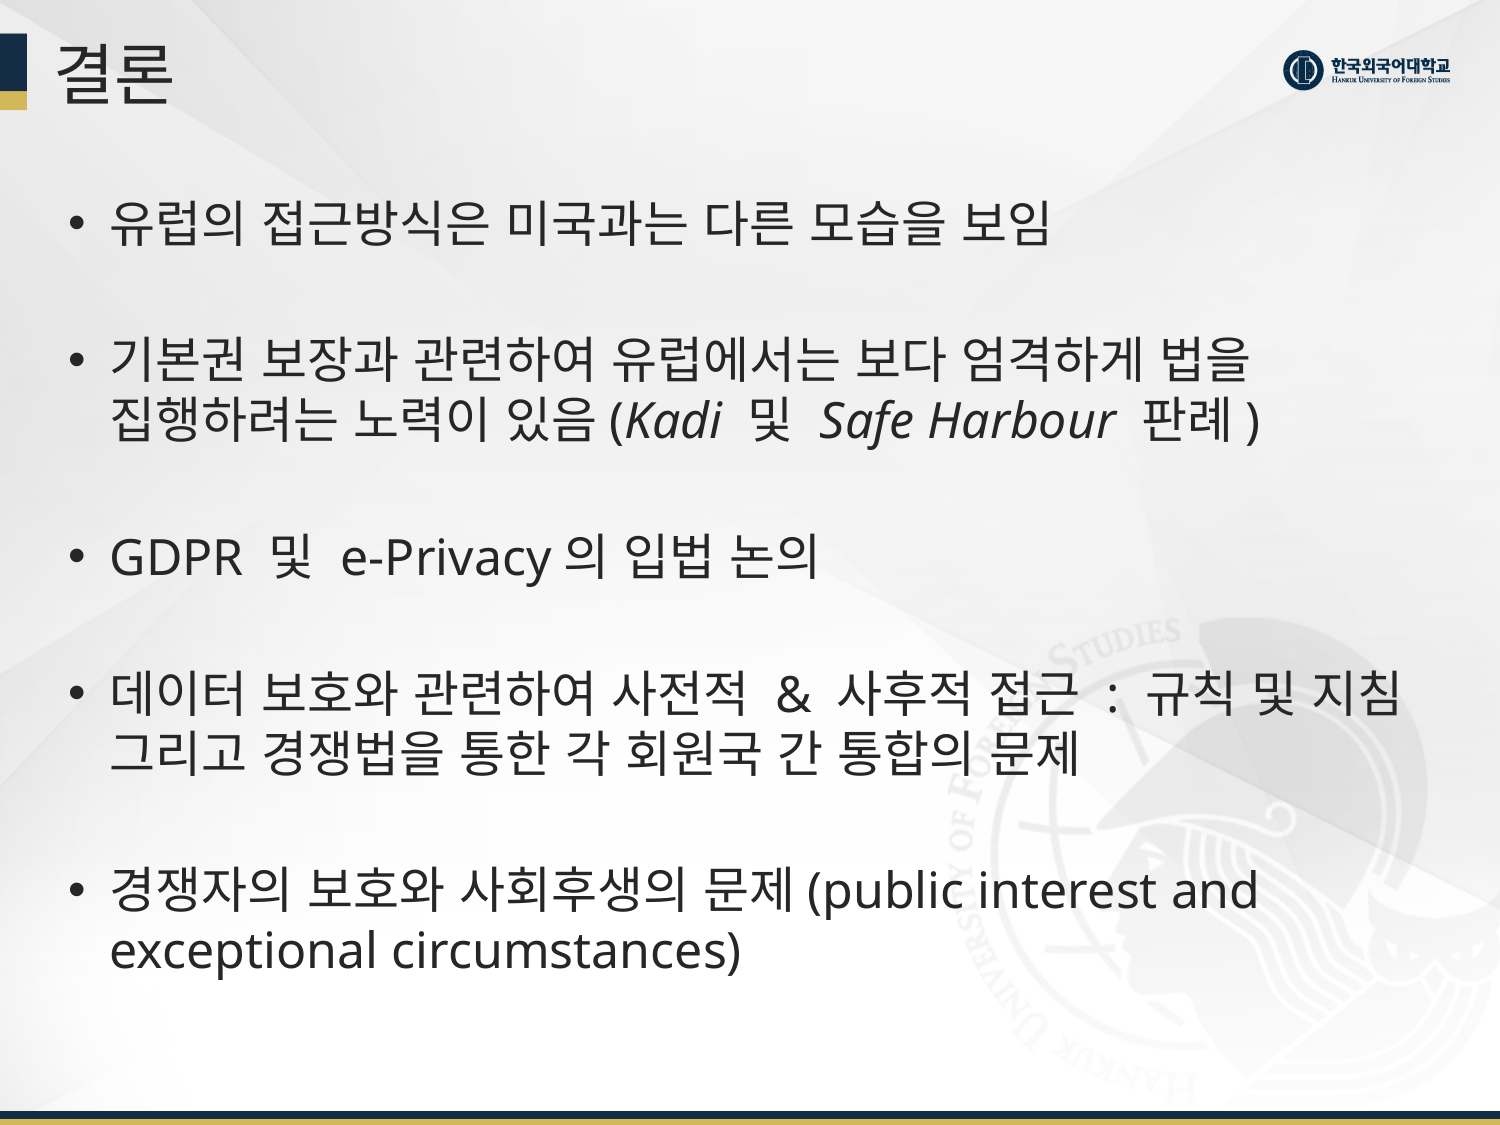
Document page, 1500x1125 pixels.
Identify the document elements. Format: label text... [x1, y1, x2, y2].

picture [0, 0, 1500, 1125]
list 유럽의 접근방식은 미국과는 다른 모습을 보임 기본권 보장과 관련하여 유럽에서는 보다 엄격하게 법을 집행하려는 노력이 있음(Kadi 및 Safe Harbour 판례) GDPR 및 e-Privacy의 입법 논의 데이터 보호와 관련하여 사전적 & 사후적 접근 : 규칙 및 지침 그리고 경쟁법을 통한 각 회원국 간 통합의 문제 경쟁자의 보호와 사회후생의 문제(public interest and exceptional circumstances) [53, 184, 1447, 1035]
title 결론 [0, 0, 1264, 136]
